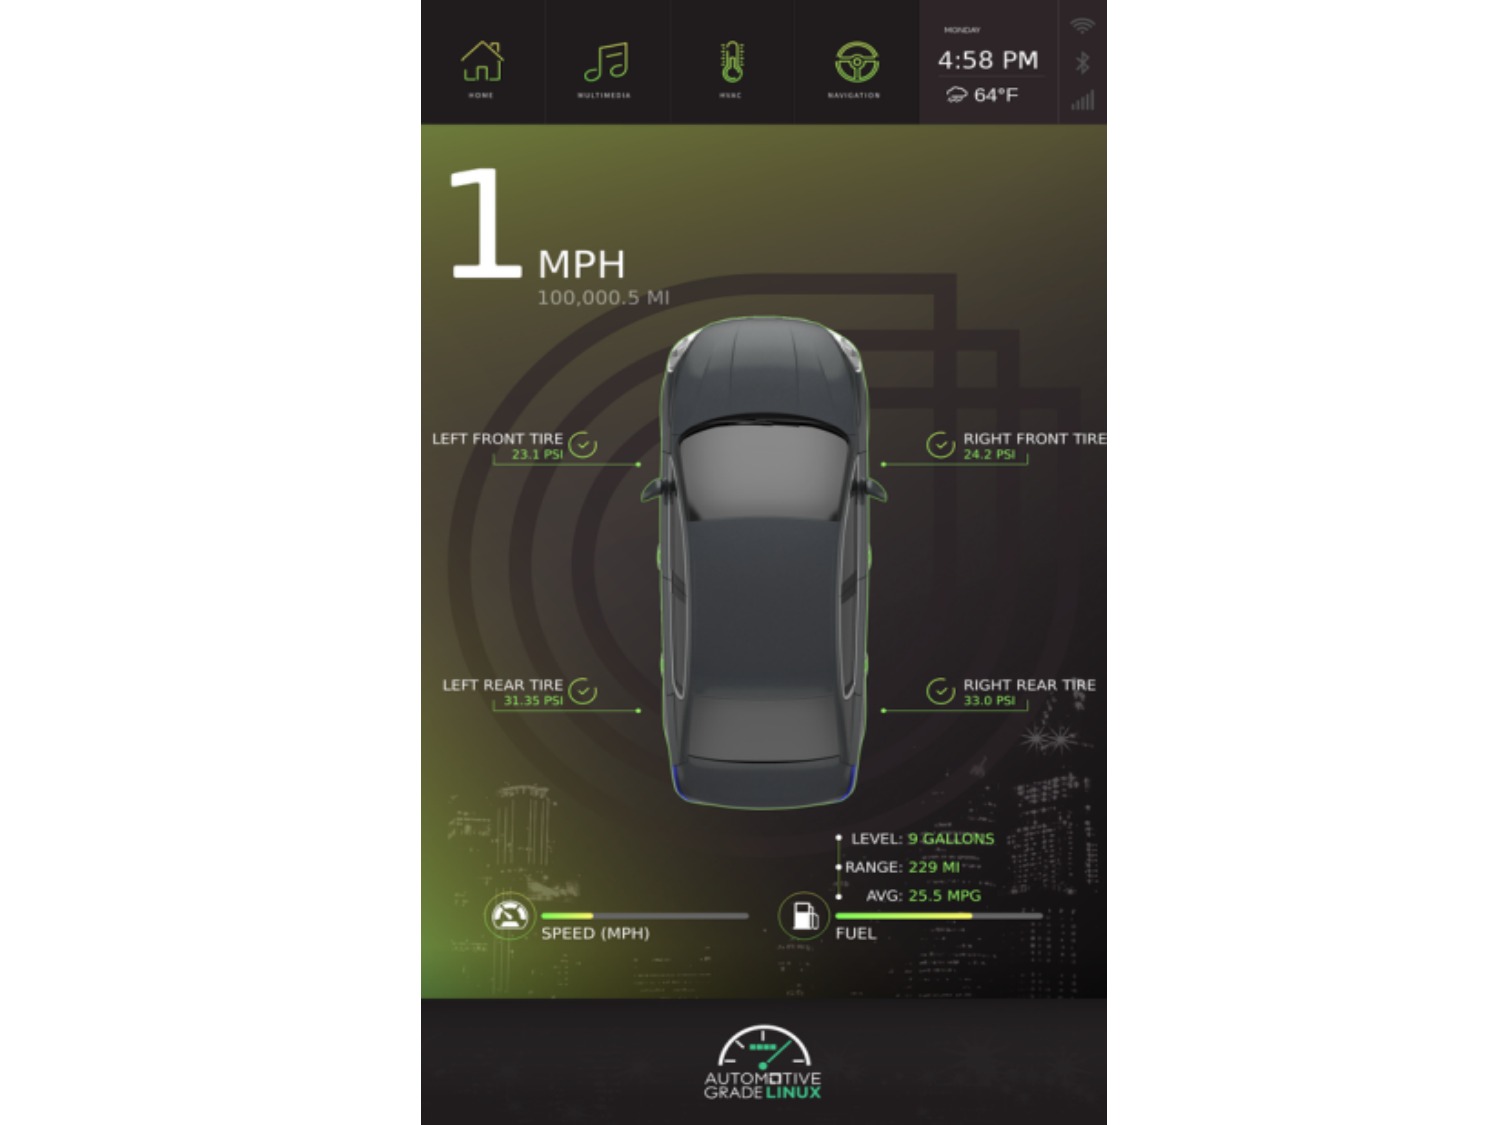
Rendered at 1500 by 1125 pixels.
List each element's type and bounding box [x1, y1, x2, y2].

picture [421, 0, 1107, 1125]
